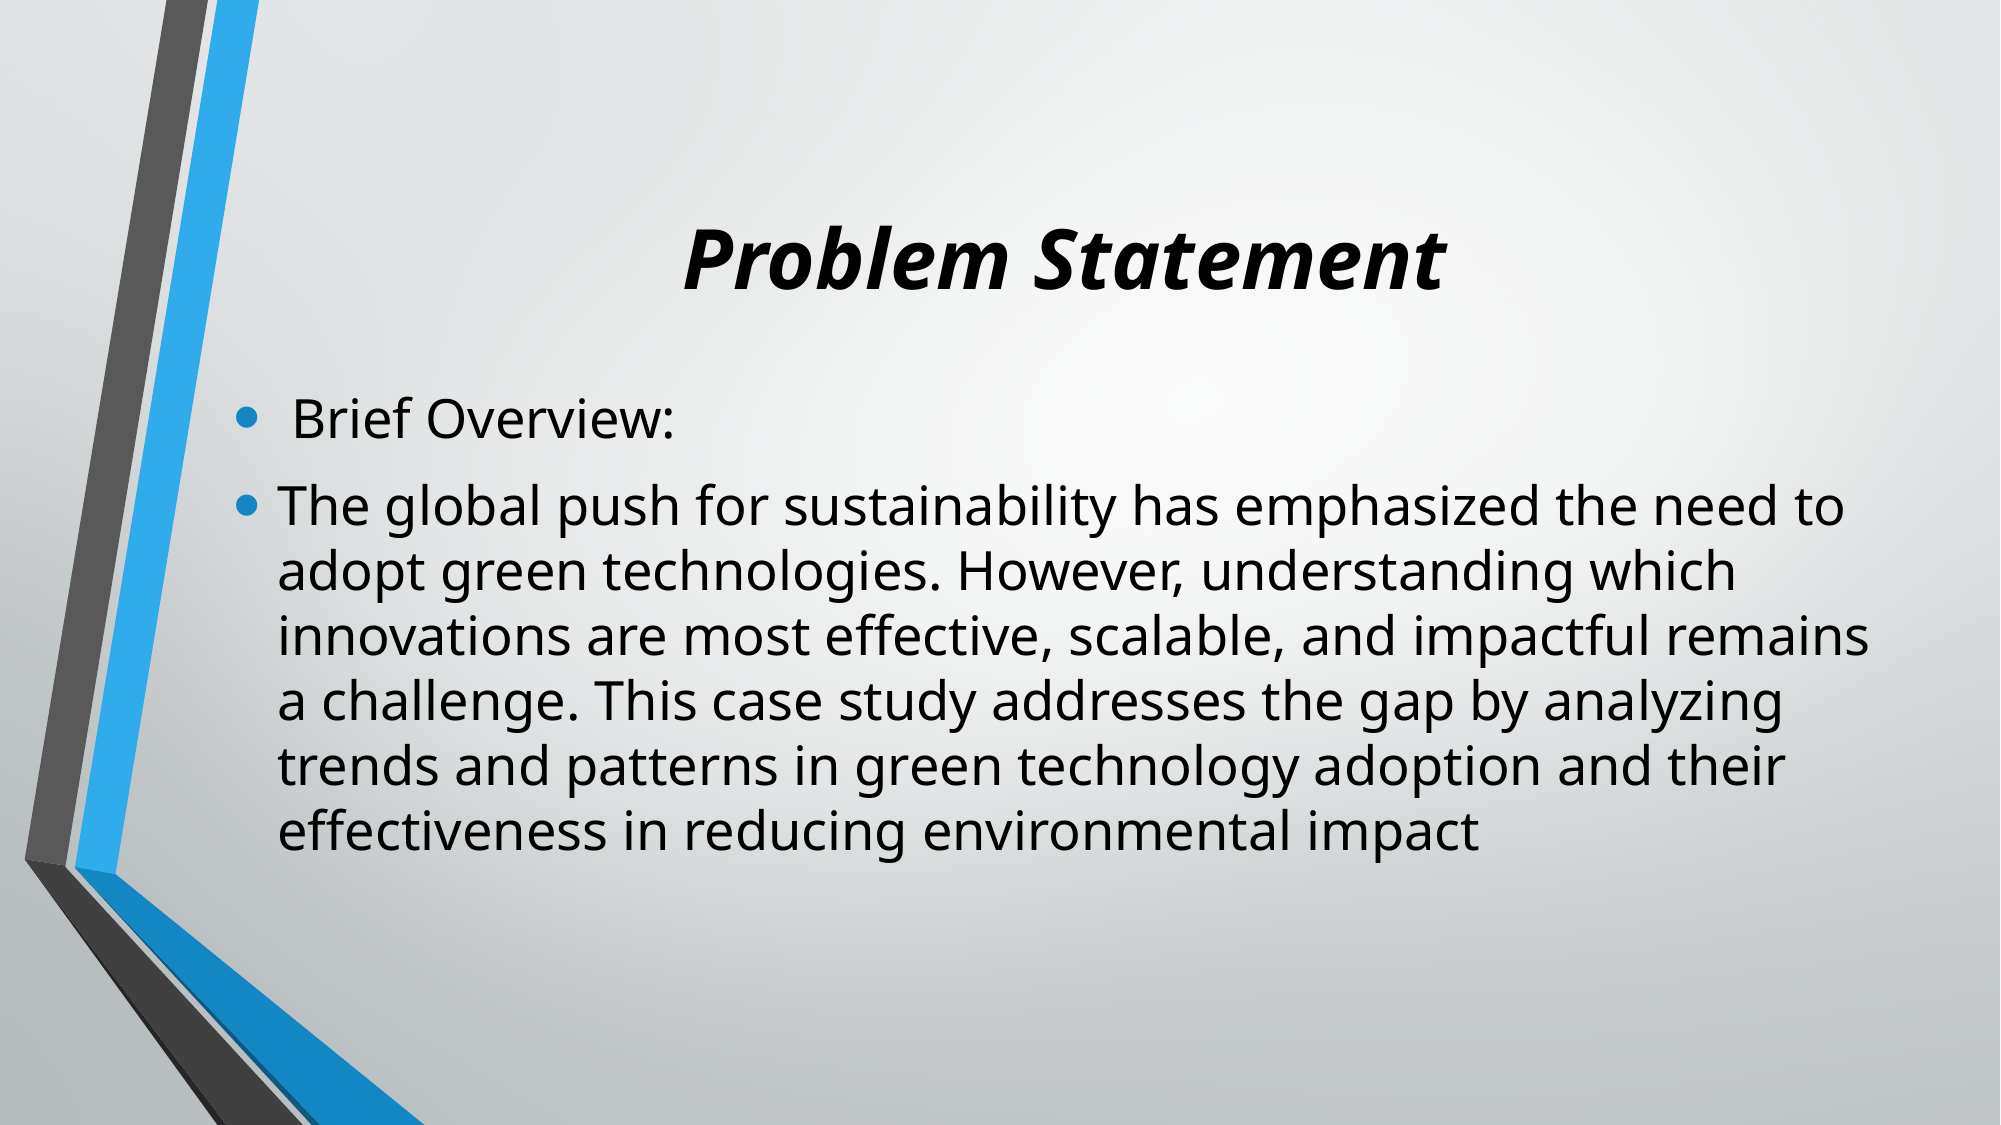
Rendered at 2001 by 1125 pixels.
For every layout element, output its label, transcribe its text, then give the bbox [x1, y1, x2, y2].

list Brief Overview: The global push for sustainability has emphasized the need to adopt green technologies. However, understanding which innovations are most effective, scalable, and impactful remains a challenge. This case study addresses the gap by analyzing trends and patterns in green technology adoption and their effectiveness in reducing environmental impact [218, 294, 1912, 873]
title Problem Statement [243, 112, 1887, 294]
